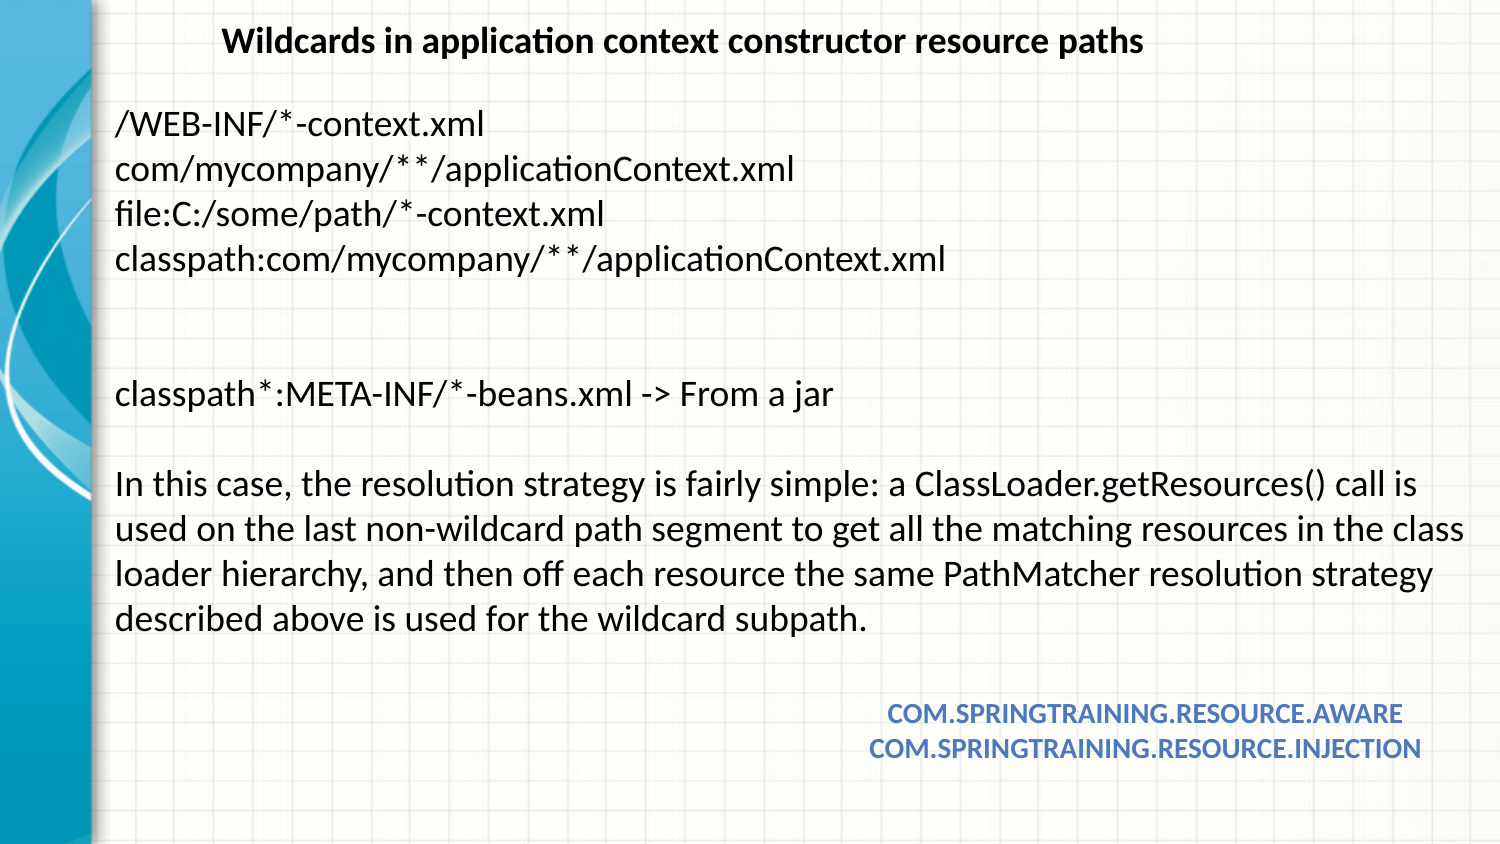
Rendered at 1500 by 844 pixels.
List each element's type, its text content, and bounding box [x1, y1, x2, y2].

picture [0, 0, 1500, 844]
text_box com.springtraining.resource.aware com.springtraining.resource.injection [803, 687, 1489, 773]
text_box /WEB-INF/*-context.xml com/mycompany/**/applicationContext.xml file:C:/some/path/*-context.xml classpath:com/mycompany/**/applicationContext.xml classpath*:META-INF/*-beans.xml -> From a jar In this case, the resolution strategy is fairly simple: a ClassLoader.getResources() call is used on the last non-wildcard path segment to get all the matching resources in the class loader hierarchy, and then off each resource the same PathMatcher resolution strategy described above is used for the wildcard subpath. [100, 91, 1489, 691]
text_box Wildcards in application context constructor resource paths [206, 8, 1500, 69]
